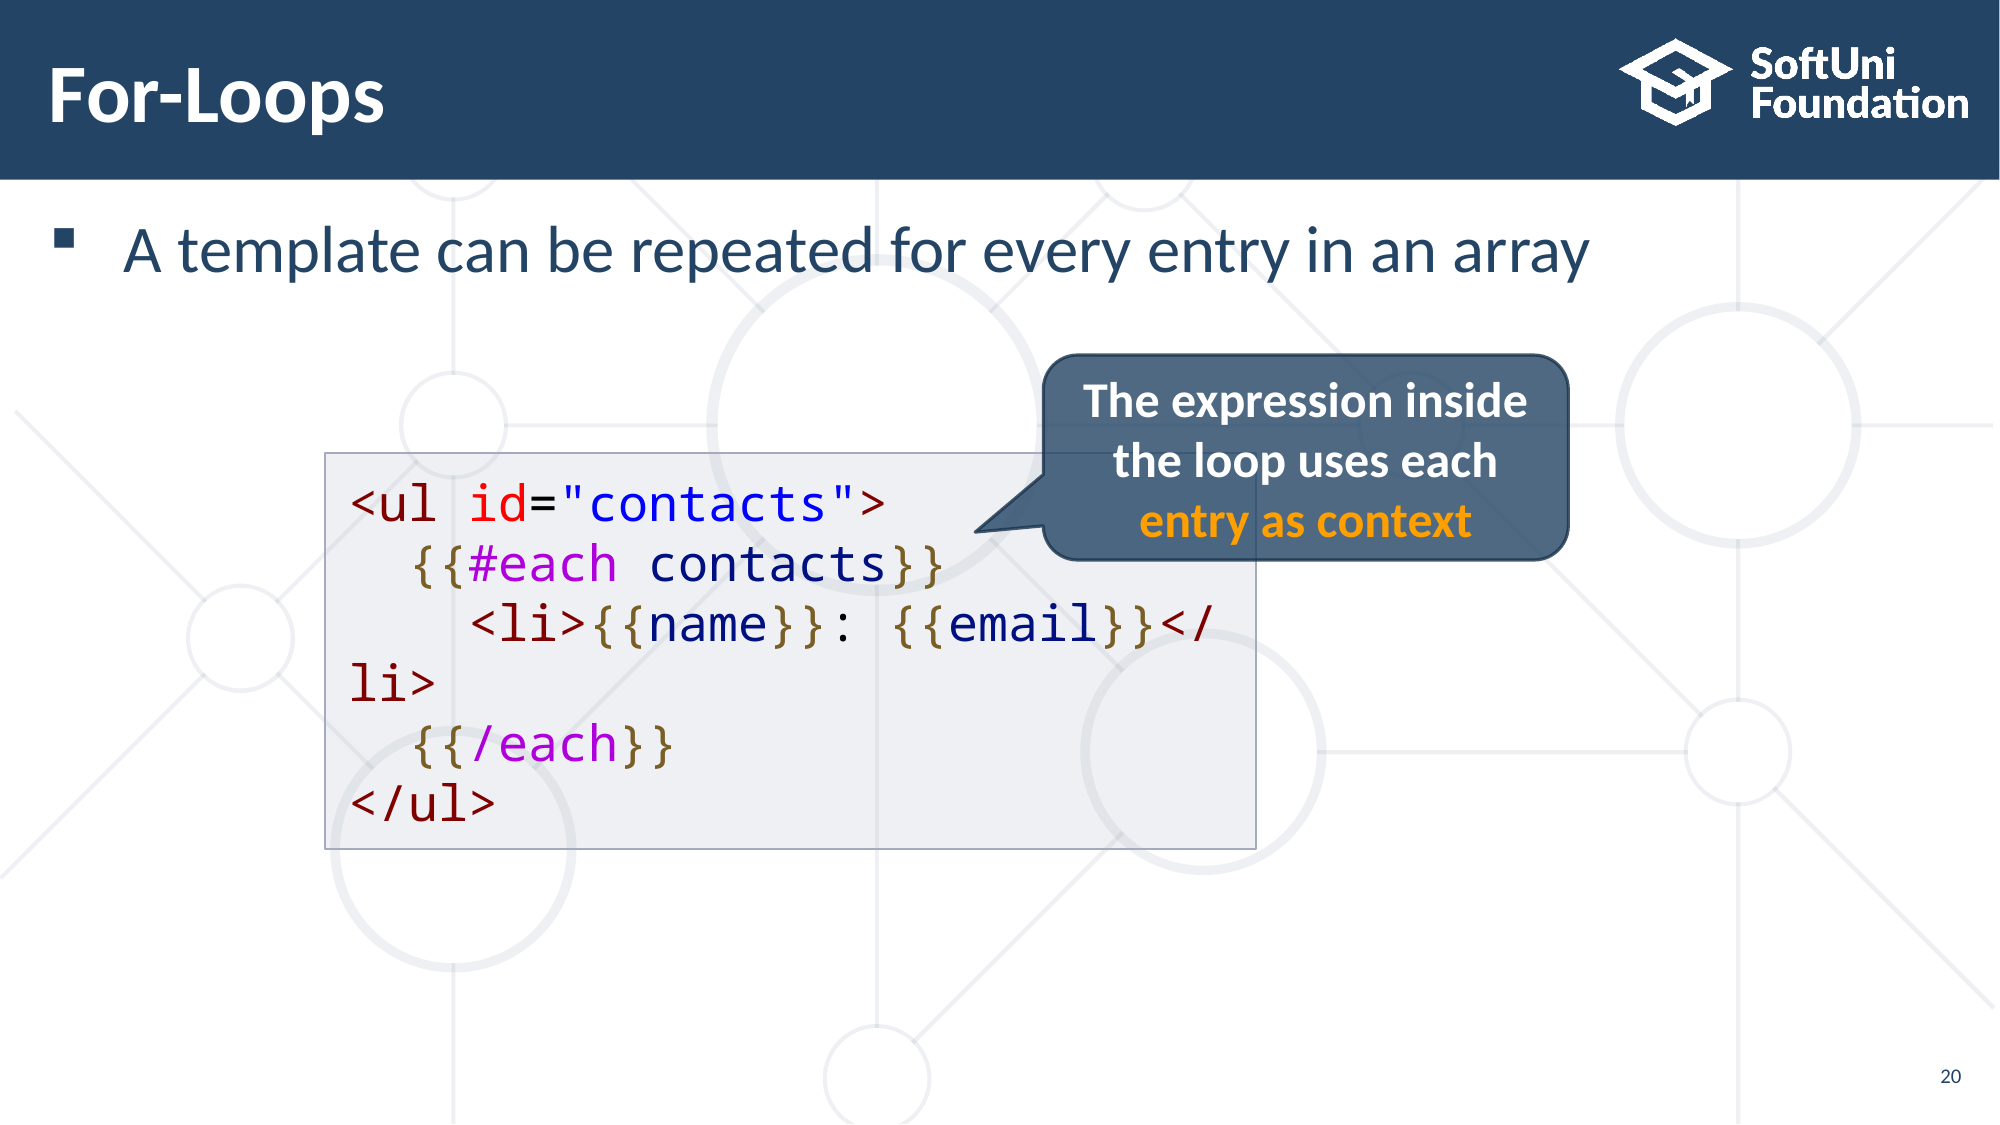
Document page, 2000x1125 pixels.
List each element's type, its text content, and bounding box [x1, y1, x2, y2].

title For-Loops [31, 16, 1591, 162]
list A template can be repeated for every entry in an array [31, 196, 1970, 1050]
text_box <ul id="contacts"> {{#each contacts}} <li>{{name}}: {{email}}</li> {{/each}} </ul> [324, 453, 1256, 849]
slide_number 20 [1896, 1049, 1968, 1101]
picture [1618, 38, 1968, 126]
text_box The expression inside the loop uses each entry as context [975, 354, 1569, 561]
